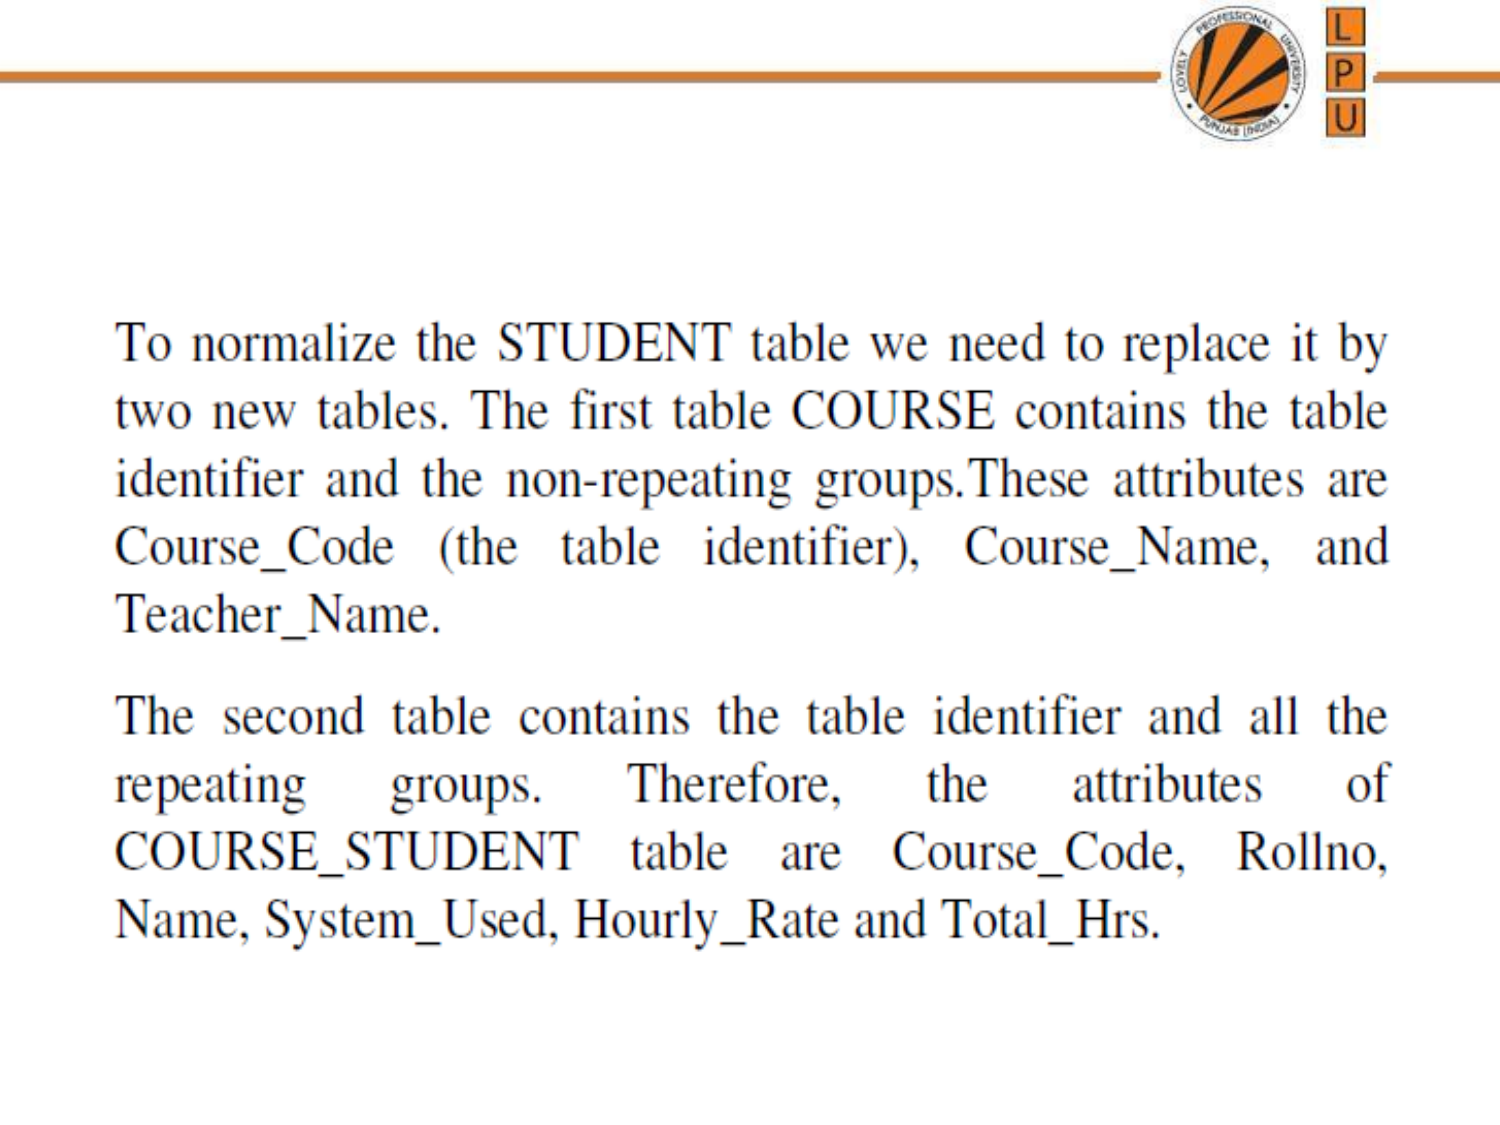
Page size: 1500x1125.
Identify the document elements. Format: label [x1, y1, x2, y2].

list [87, 287, 1426, 988]
picture [0, 0, 1500, 1125]
